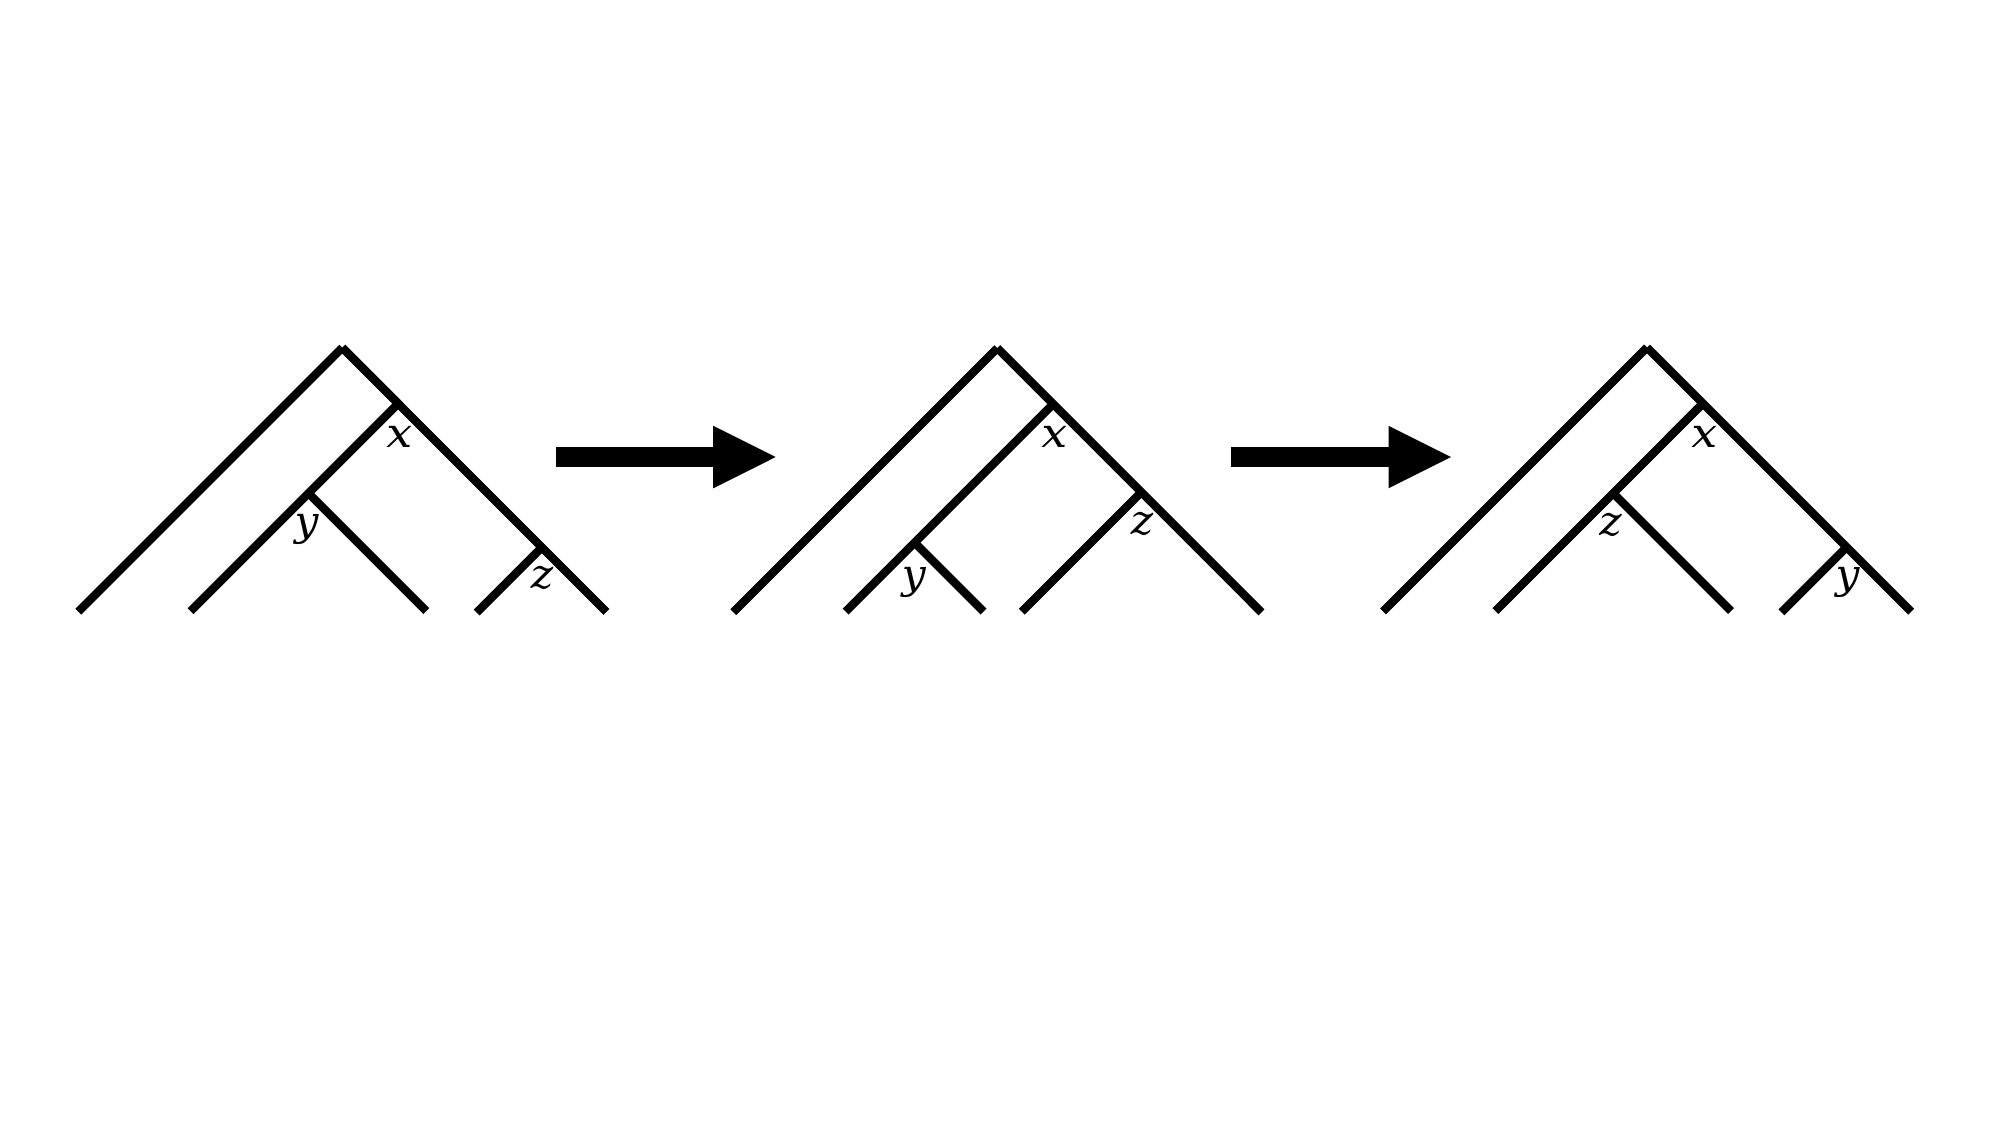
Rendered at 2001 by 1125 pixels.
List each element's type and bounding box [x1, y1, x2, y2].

text_box [78, 347, 1912, 613]
